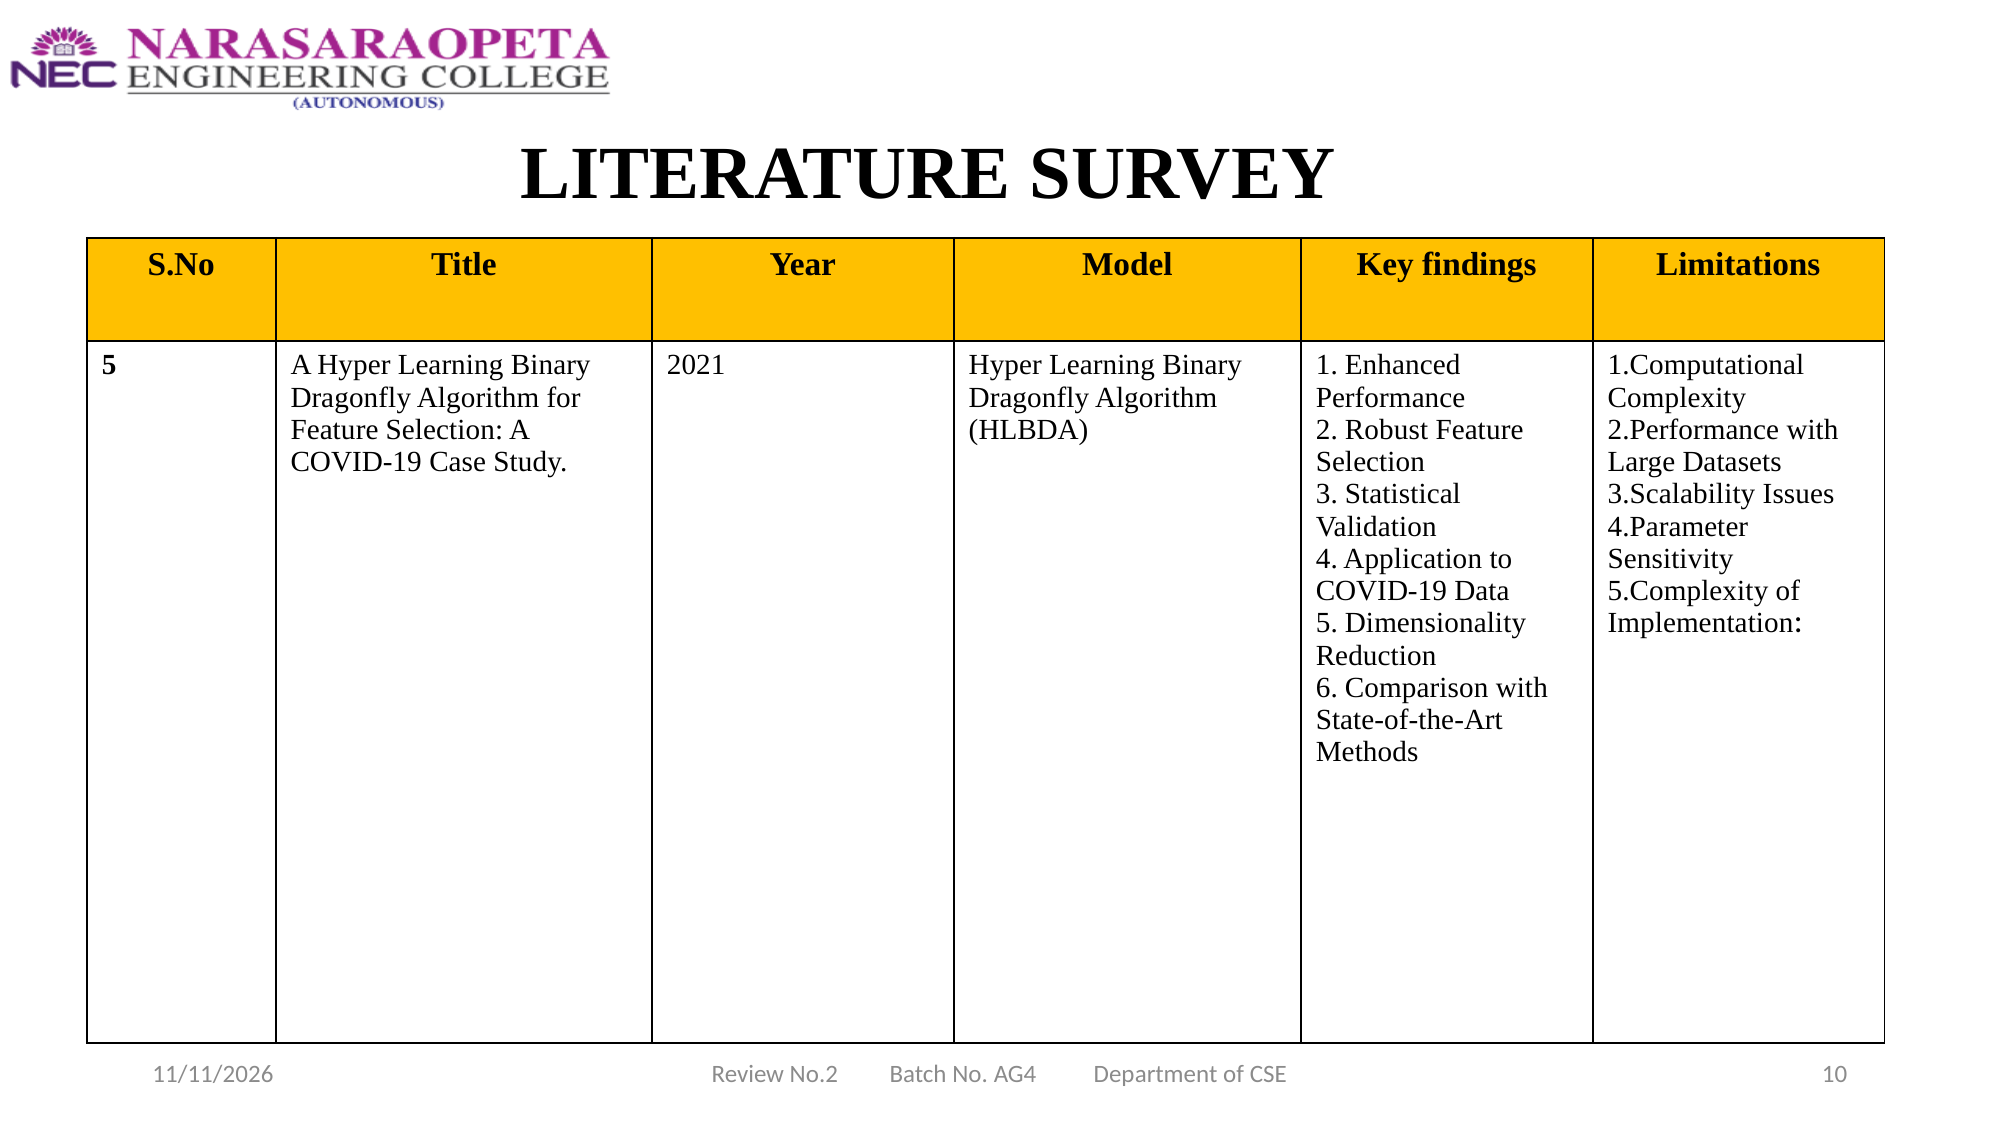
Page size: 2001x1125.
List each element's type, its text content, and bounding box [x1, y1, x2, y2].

table_header Title [277, 239, 651, 340]
table_cell 1.Computational Complexity 2.Performance with Large Datasets 3.Scalability Issues 4.Parameter Sensitivity 5.Complexity of Implementation: [1594, 342, 1884, 1042]
table_cell 5 [88, 342, 275, 1042]
table_header Key findings [1302, 239, 1592, 340]
table_header S.No [88, 239, 275, 340]
footer Review No.2 Batch No. AG4 Department of CSE [662, 1044, 1338, 1103]
table_header Year [653, 239, 953, 340]
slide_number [137, 1044, 588, 1103]
table_cell 1. Enhanced Performance 2. Robust Feature Selection 3. Statistical Validation 4. Application to COVID-19 Data 5. Dimensionality Reduction 6. Comparison with State-of-the-Art Methods [1302, 342, 1592, 1042]
table_header Model [955, 239, 1300, 340]
text_box LITERATURE SURVEY [361, 115, 1496, 221]
slide_number 10 [1412, 1044, 1863, 1103]
table_header Limitations [1594, 239, 1884, 340]
picture [0, 20, 618, 116]
table_cell 2021 [653, 342, 953, 1042]
table_cell Hyper Learning Binary Dragonfly Algorithm (HLBDA) [955, 342, 1300, 1042]
table_cell A Hyper Learning Binary Dragonfly Algorithm for Feature Selection: A COVID-19 Case Study. [277, 342, 651, 1042]
